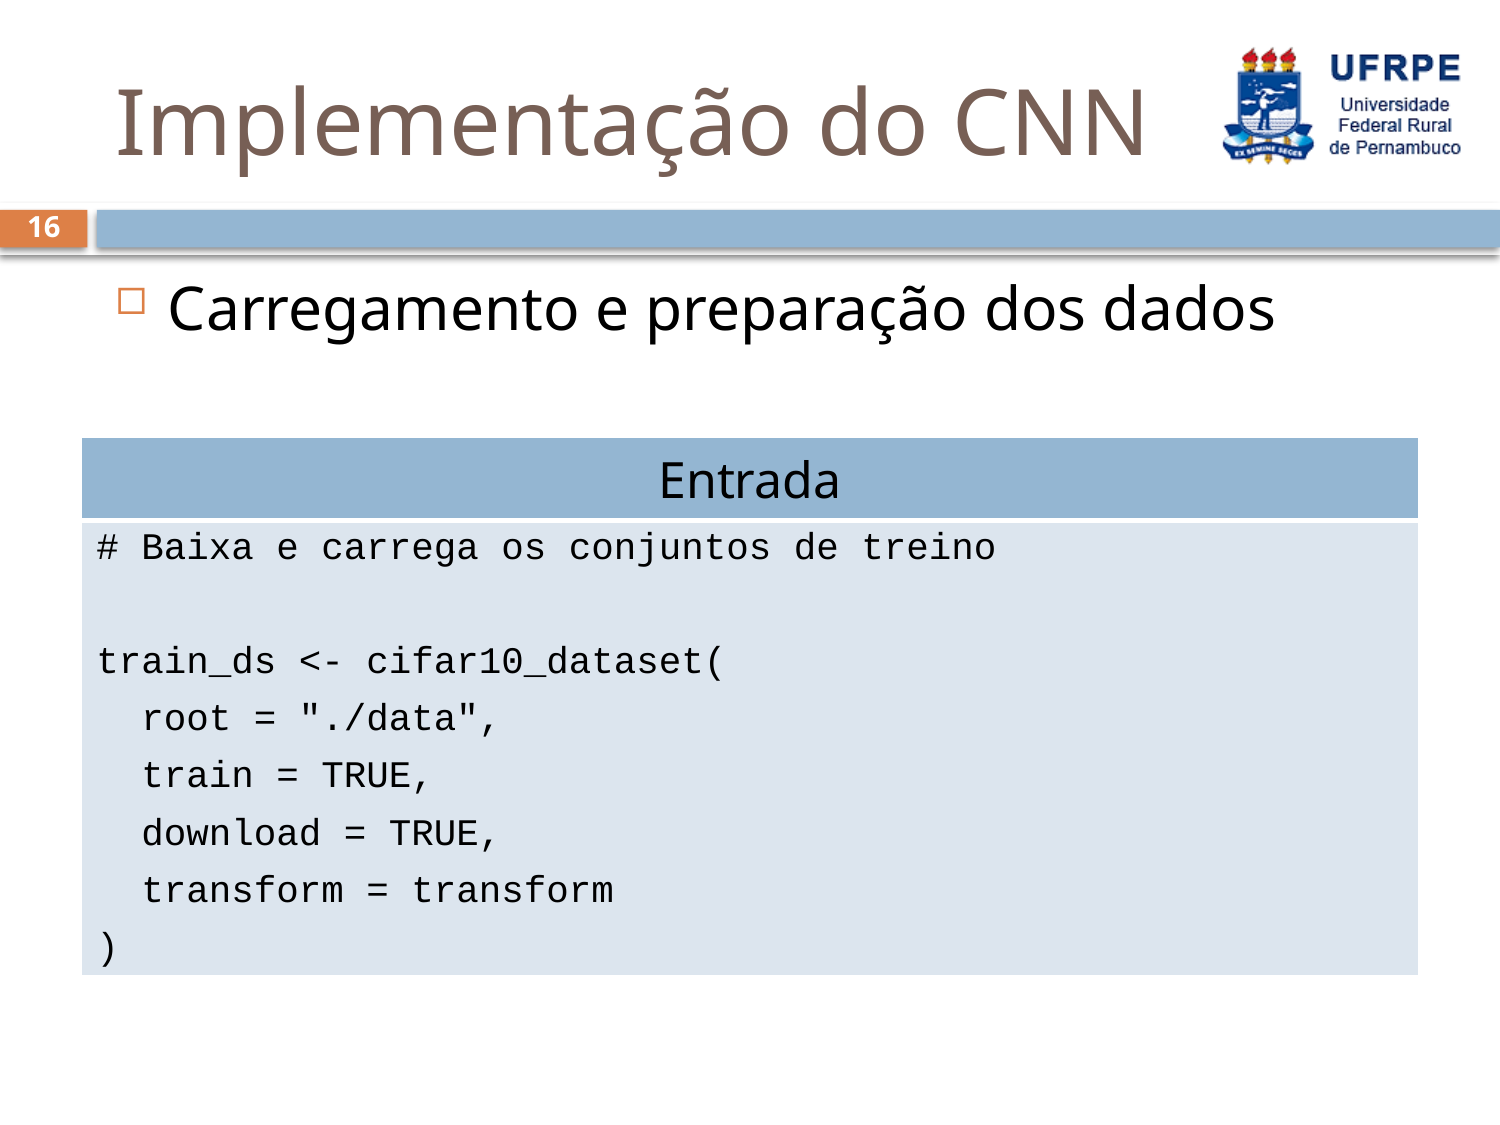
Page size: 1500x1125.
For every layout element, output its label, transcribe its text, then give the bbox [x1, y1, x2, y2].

list Carregamento e preparação dos dados [100, 262, 1438, 1000]
slide_number 16 [0, 208, 88, 249]
table_cell # Baixa e carrega os conjuntos de treino train_ds <- cifar10_dataset( root = "./data", train = TRUE, download = TRUE, transform = transform ) [82, 523, 1418, 975]
table_header Entrada [82, 438, 1418, 518]
picture [1438, 37, 1477, 175]
title Implementação do CNN [100, 37, 1438, 200]
